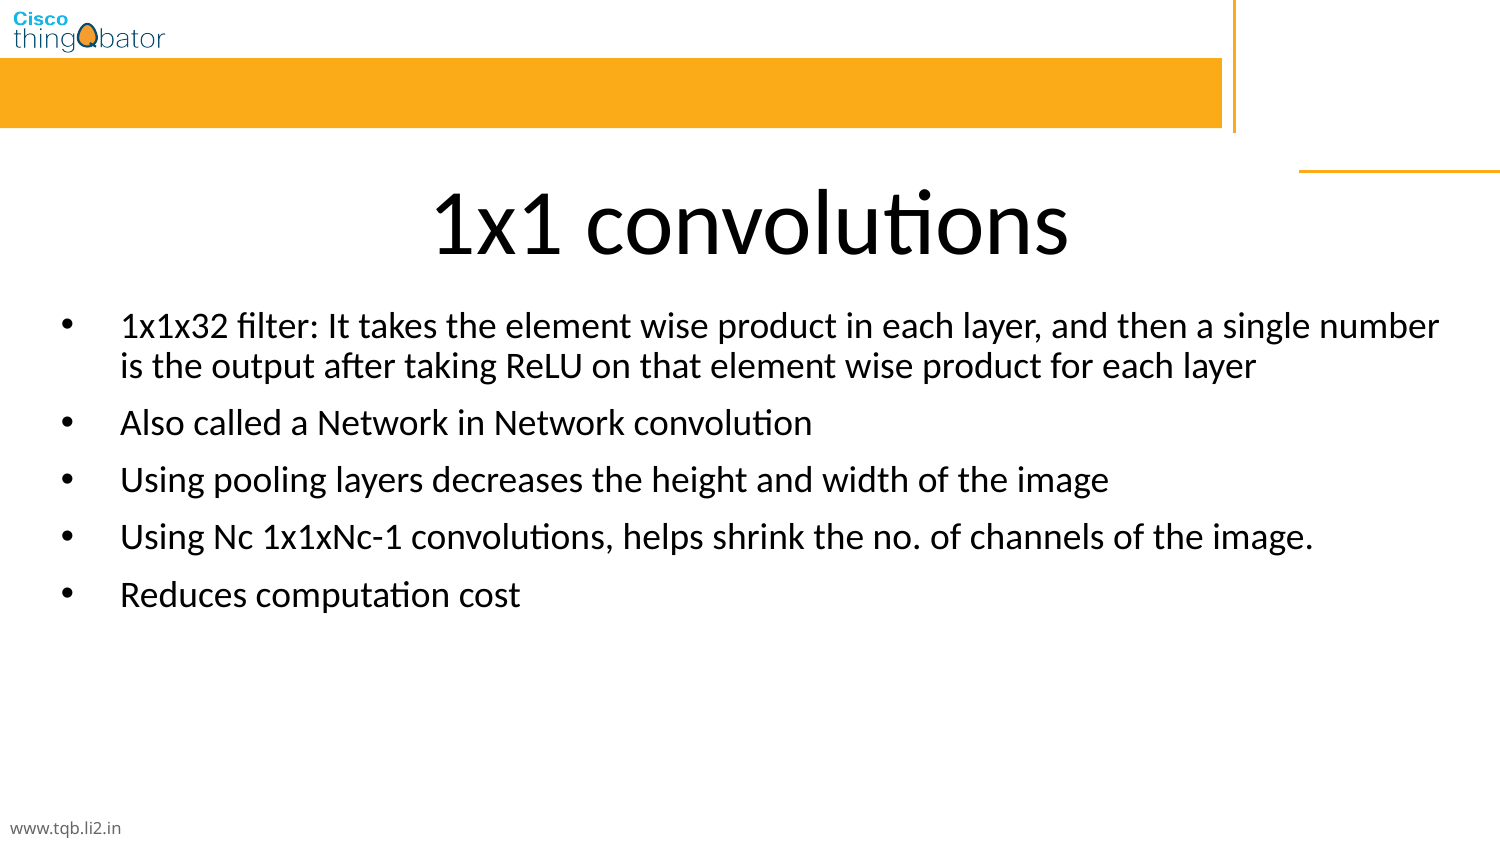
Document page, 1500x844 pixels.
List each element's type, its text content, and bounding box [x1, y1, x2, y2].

title 1x1 convolutions [187, 193, 1313, 281]
subtitle 1x1x32 filter: It takes the element wise product in each layer, and then a single number is the output after taking ReLU on that element wise product for each layer Also called a Network in Network convolution Using pooling layers decreases the height and width of the image Using Nc 1x1xNc-1 convolutions, helps shrink the no. of channels of the image. Reduces computation cost [33, 300, 1466, 504]
picture [10, 0, 169, 65]
